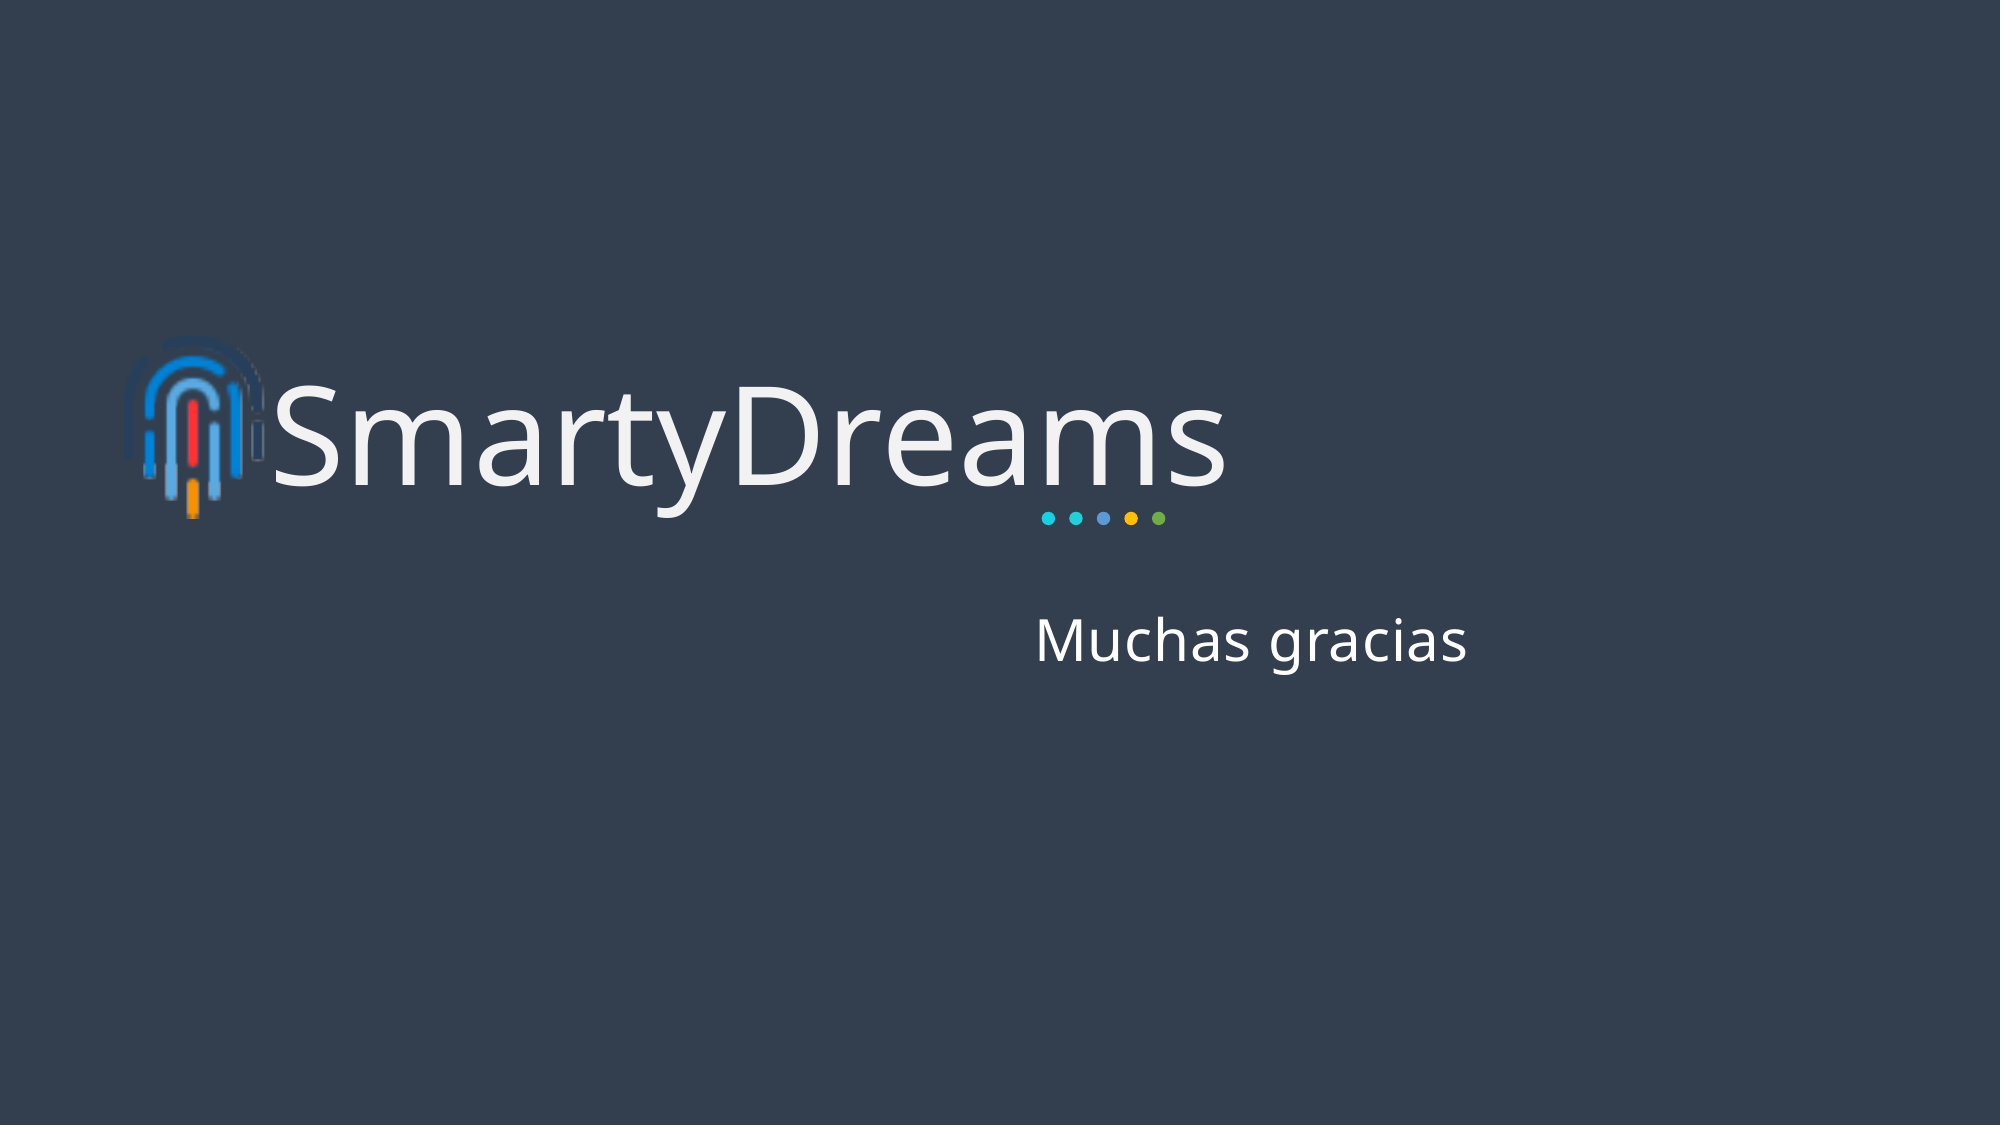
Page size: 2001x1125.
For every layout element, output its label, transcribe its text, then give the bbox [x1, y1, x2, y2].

text_box SmartyDreams [0, 358, 1500, 524]
picture [124, 336, 268, 519]
text_box Muchas gracias [1019, 595, 1484, 681]
